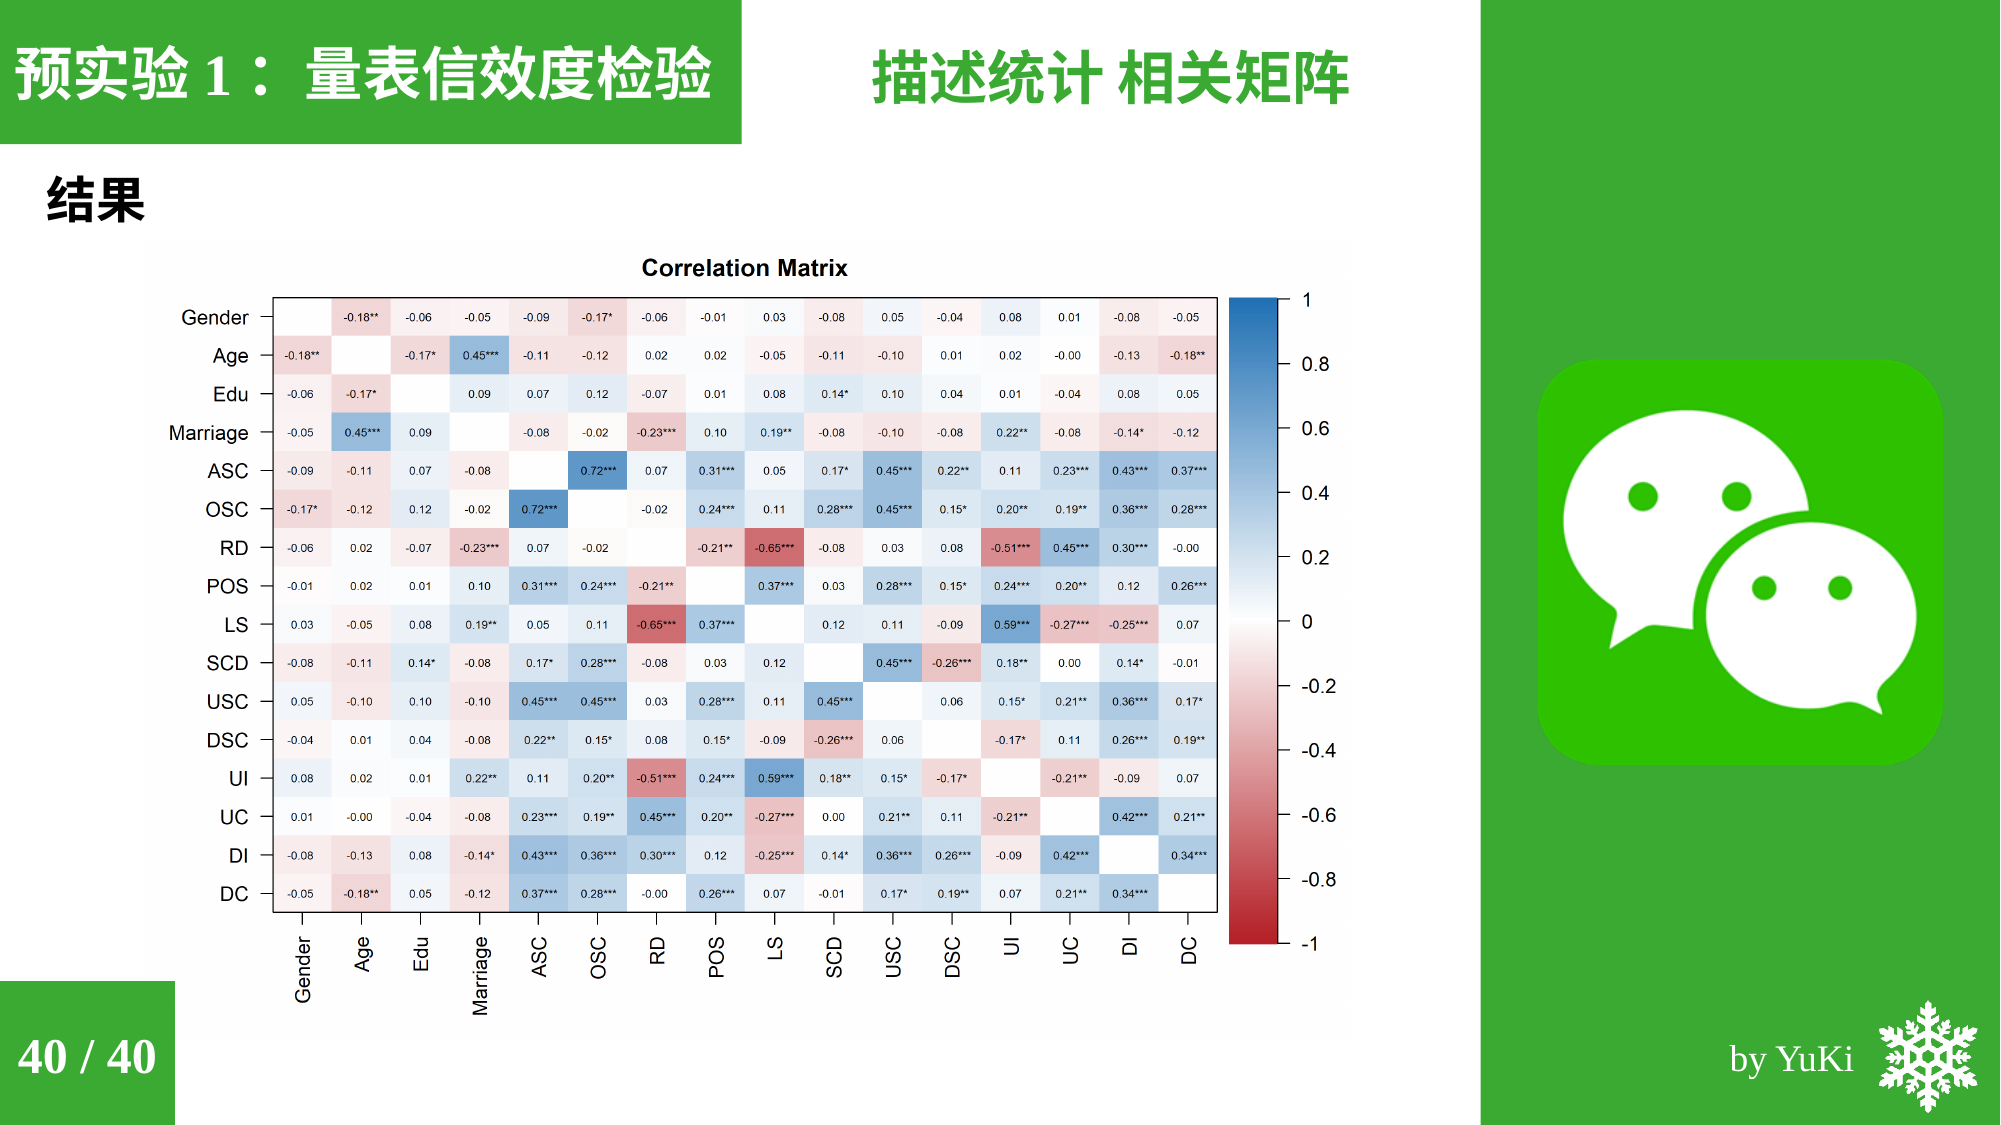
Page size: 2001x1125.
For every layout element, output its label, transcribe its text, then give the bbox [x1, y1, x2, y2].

text_box 40 / 40 [0, 980, 176, 1125]
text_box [1714, 1000, 1984, 1113]
text_box 描述统计 相关矩阵 [741, 33, 1481, 119]
picture [144, 237, 1350, 1041]
text_box [1479, 0, 2000, 1125]
text_box 结果 [31, 161, 336, 237]
picture [1537, 359, 1943, 766]
text_box 预实验1：量表信效度检验 [0, 0, 743, 145]
